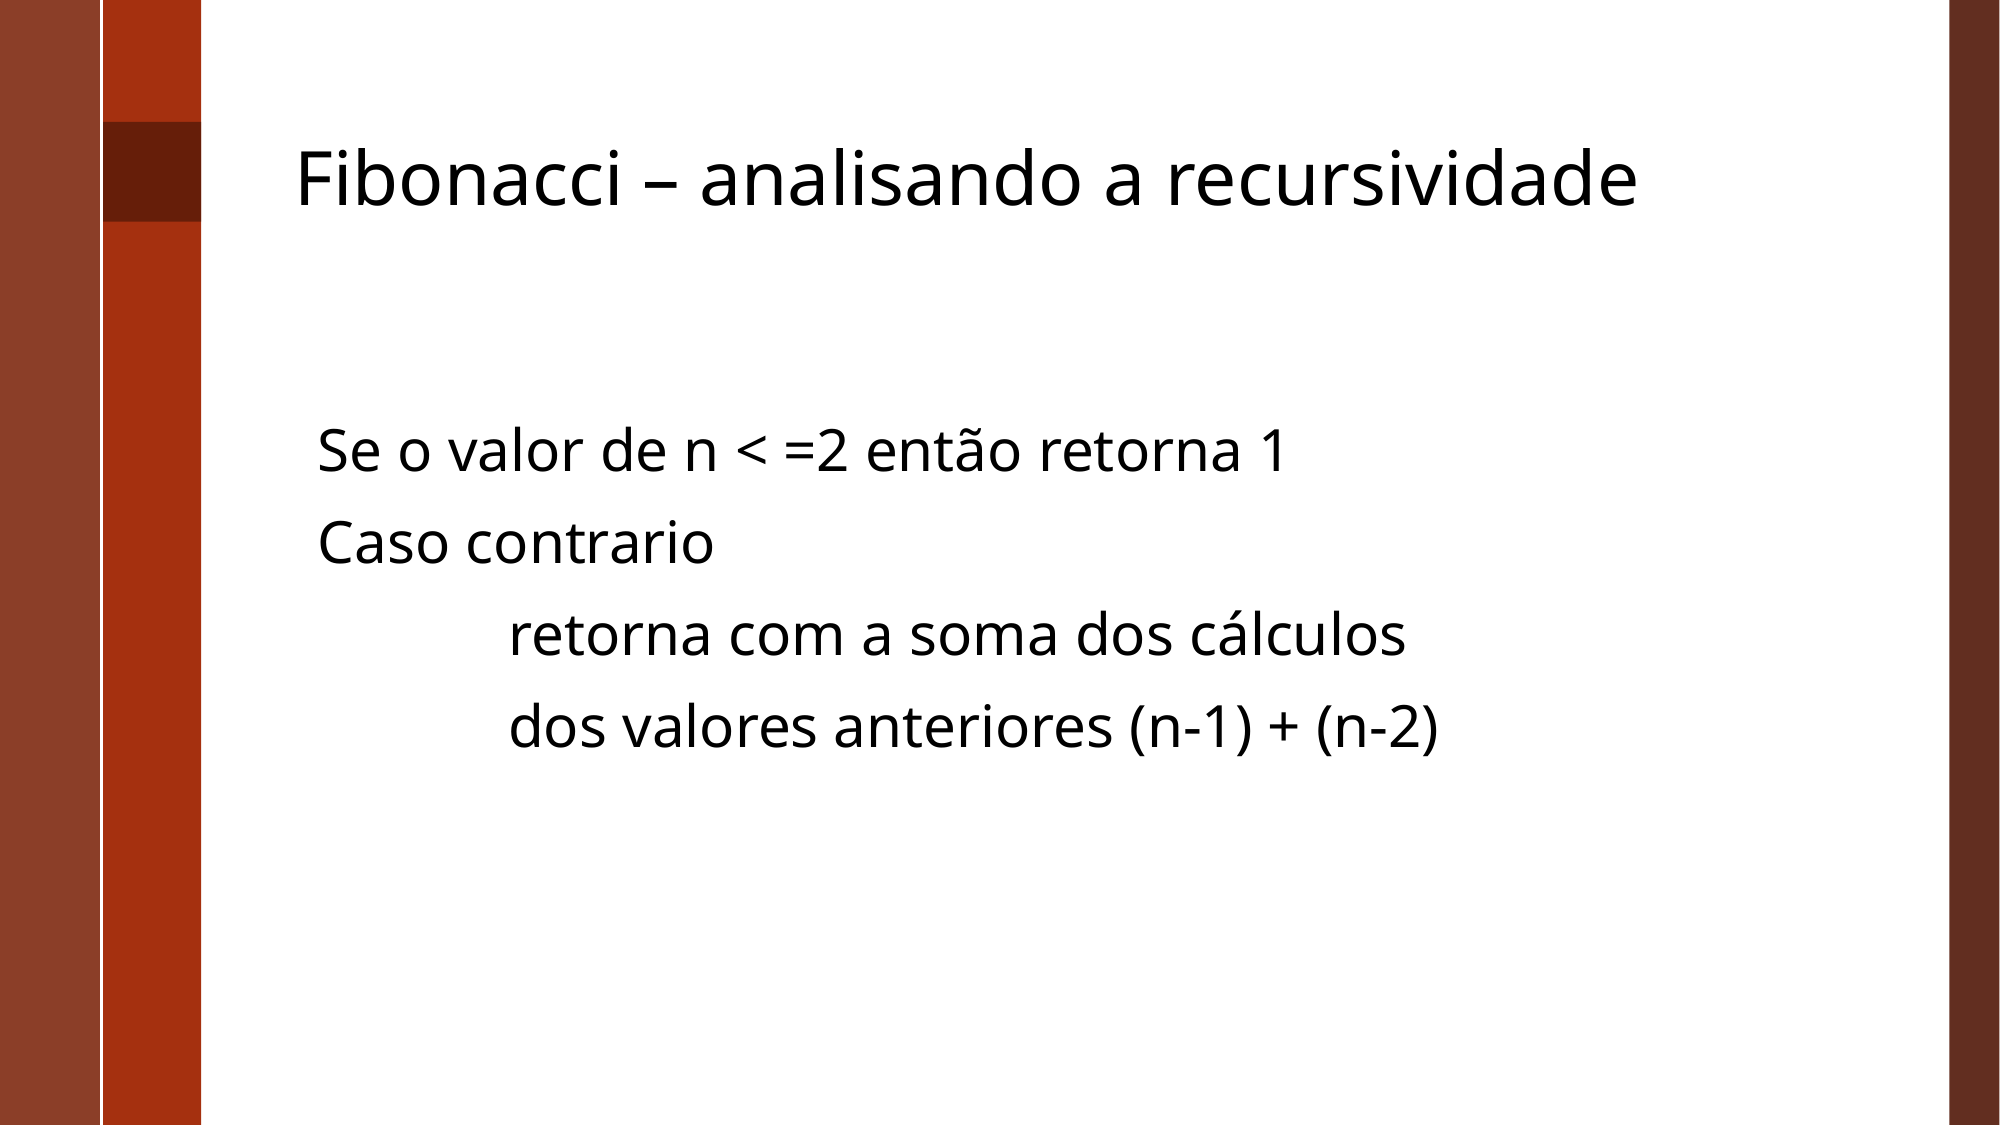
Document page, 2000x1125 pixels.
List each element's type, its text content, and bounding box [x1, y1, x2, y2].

title Fibonacci – analisando a recursividade [279, 19, 1780, 230]
list Se o valor de n < =2 então retorna 1 Caso contrario retorna com a soma dos cálculos dos valores anteriores (n-1) + (n-2) [302, 314, 1544, 935]
